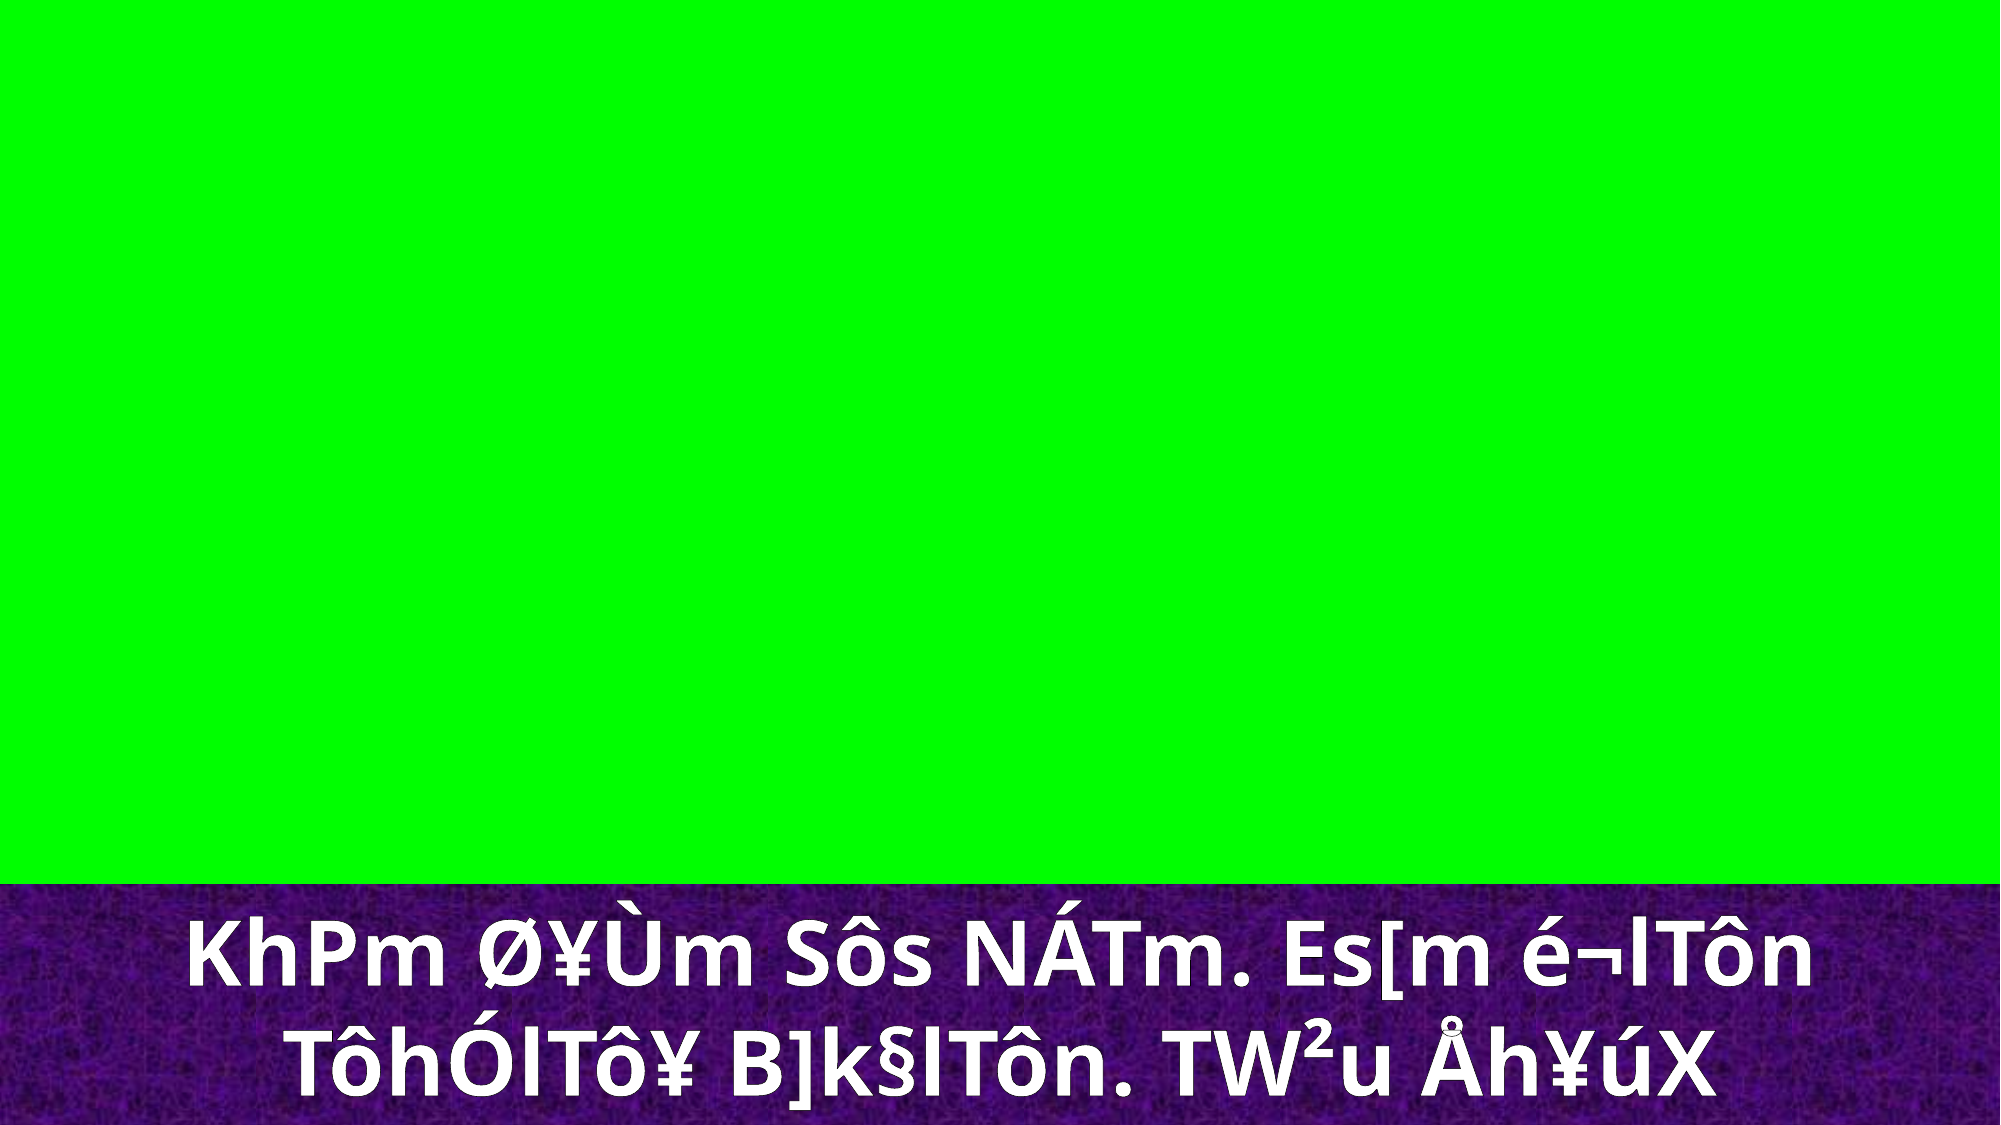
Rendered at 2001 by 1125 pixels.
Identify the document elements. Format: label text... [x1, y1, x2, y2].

text_box KhPm Ø¥Ùm Sôs NÁTm. Es[m é¬lTôn TôhÓlTô¥ B]k§lTôn. TW²u Åh¥úX [0, 886, 2000, 1122]
